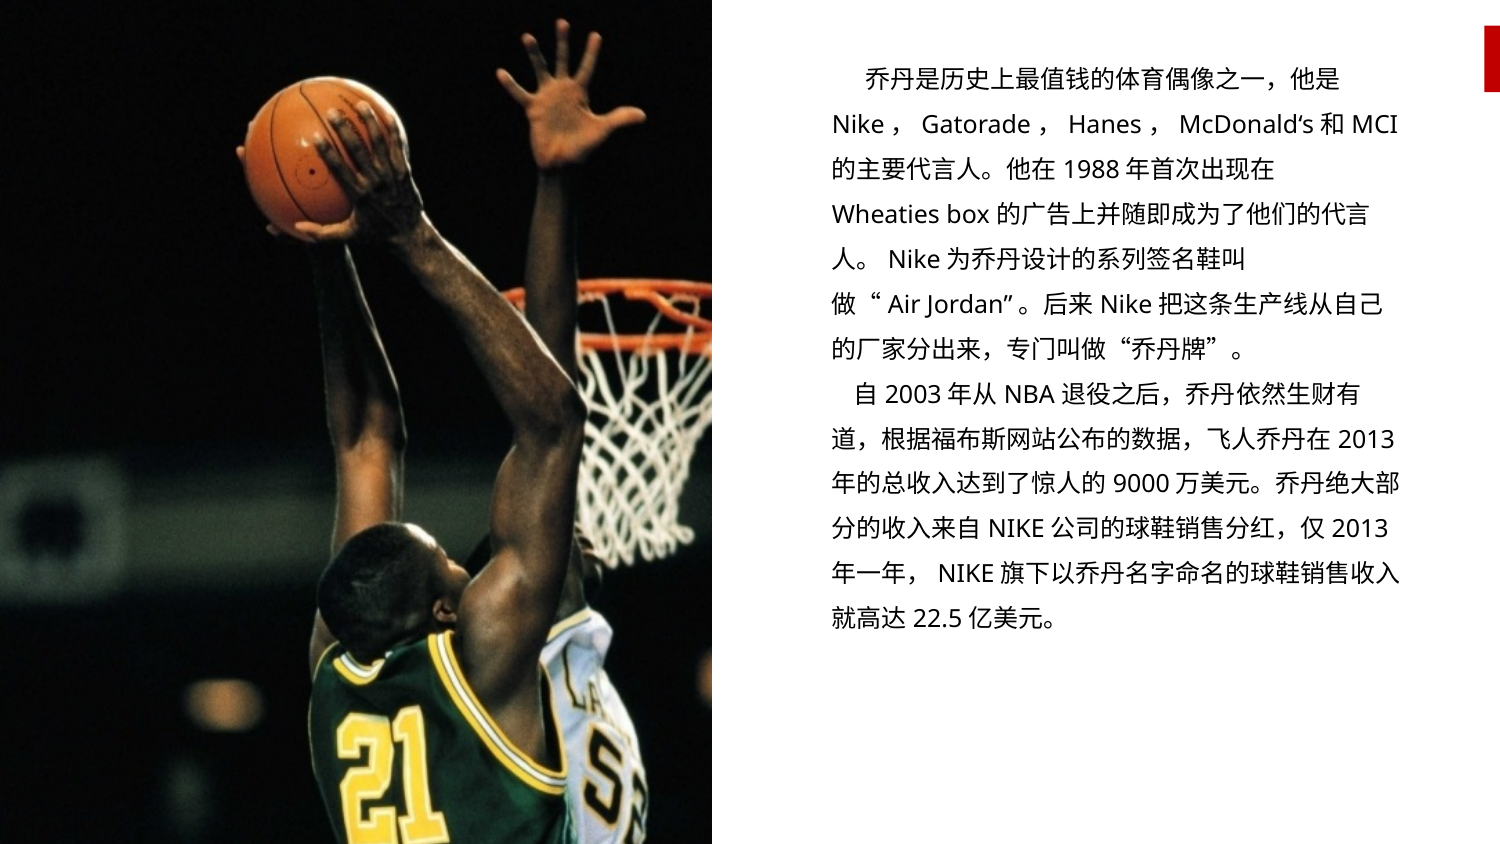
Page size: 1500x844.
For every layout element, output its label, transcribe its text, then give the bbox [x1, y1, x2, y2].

picture [0, 0, 713, 844]
text_box 乔丹是历史上最值钱的体育偶像之一，他是Nike，Gatorade，Hanes，McDonald‘s和MCI的主要代言人。他在1988年首次出现在Wheaties box的广告上并随即成为了他们的代言人。Nike为乔丹设计的系列签名鞋叫做“Air Jordan”。后来Nike把这条生产线从自己的厂家分出来，专门叫做“乔丹牌”。 自2003年从NBA退役之后，乔丹依然生财有道，根据福布斯网站公布的数据，飞人乔丹在2013年的总收入达到了惊人的9000万美元。乔丹绝大部分的收入来自NIKE公司的球鞋销售分红，仅2013年一年，NIKE旗下以乔丹名字命名的球鞋销售收入就高达22.5亿美元。 [820, 43, 1413, 639]
text_box [1482, 24, 1500, 94]
